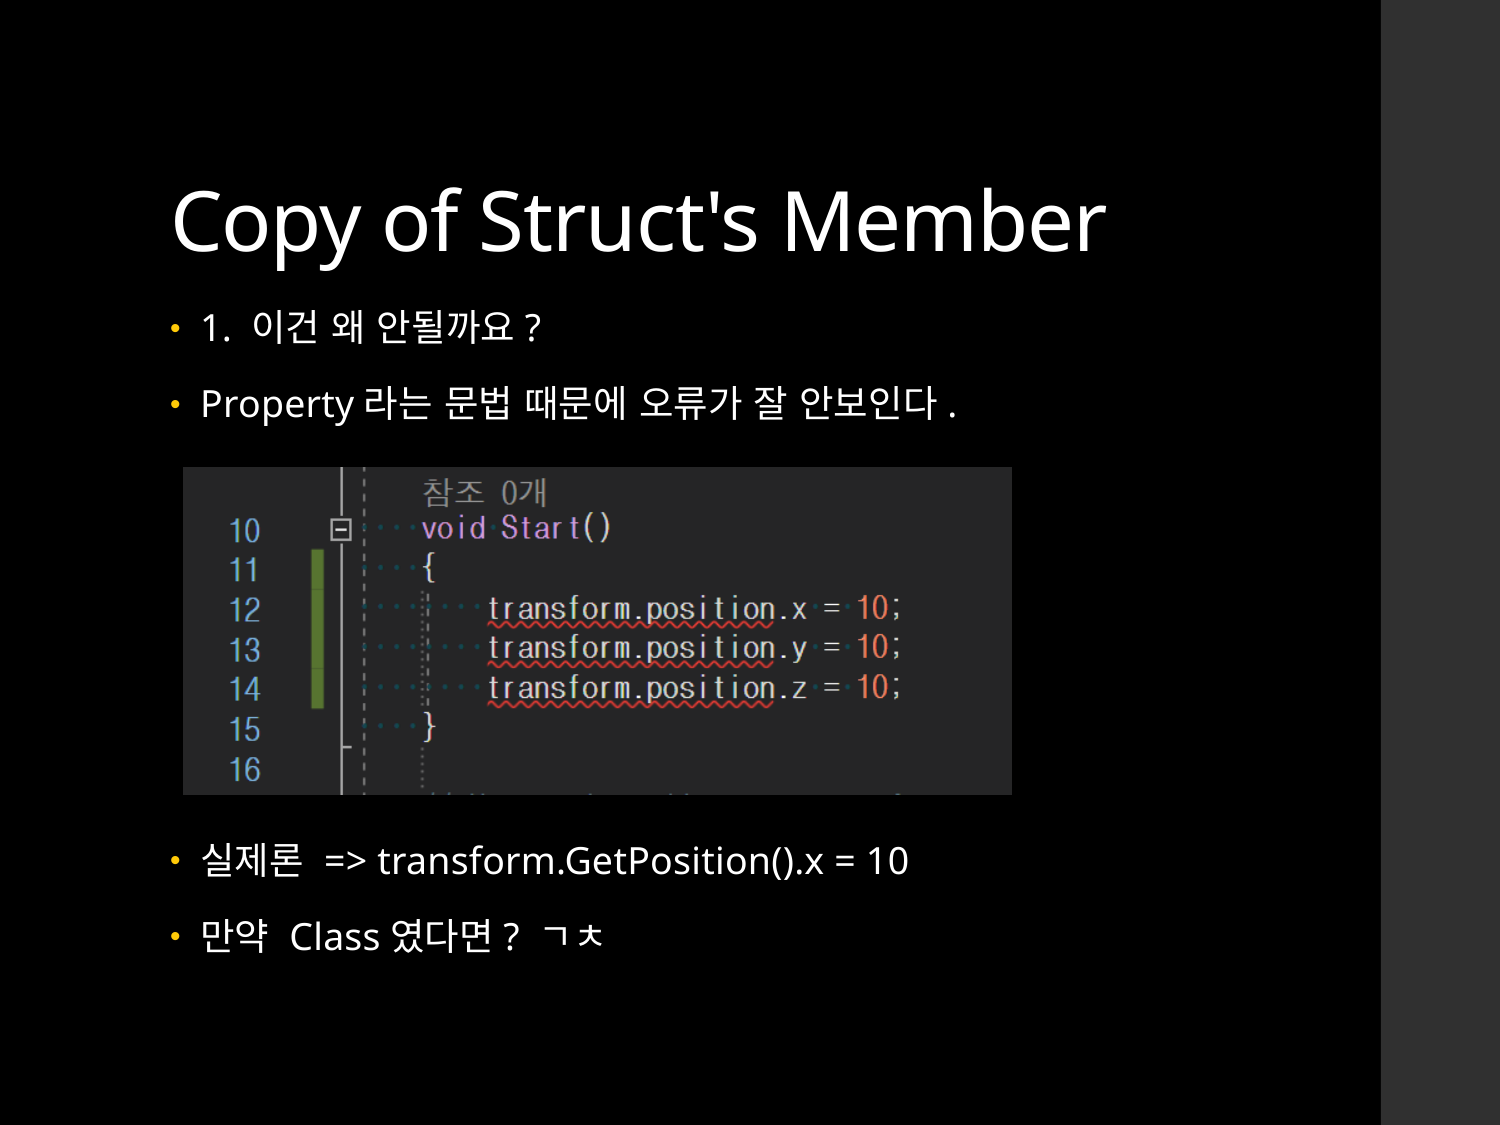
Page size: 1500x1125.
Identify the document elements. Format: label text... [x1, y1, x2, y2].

title Copy of Struct's Member [155, 60, 1348, 278]
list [182, 467, 1013, 795]
text_box 1. 이건 왜 안될까요? Property라는 문법 때문에 오류가 잘 안보인다. 실제론 => transform.GetPosition().x = 10 만약 Class였다면? ㄱㅊ [155, 299, 1213, 1014]
